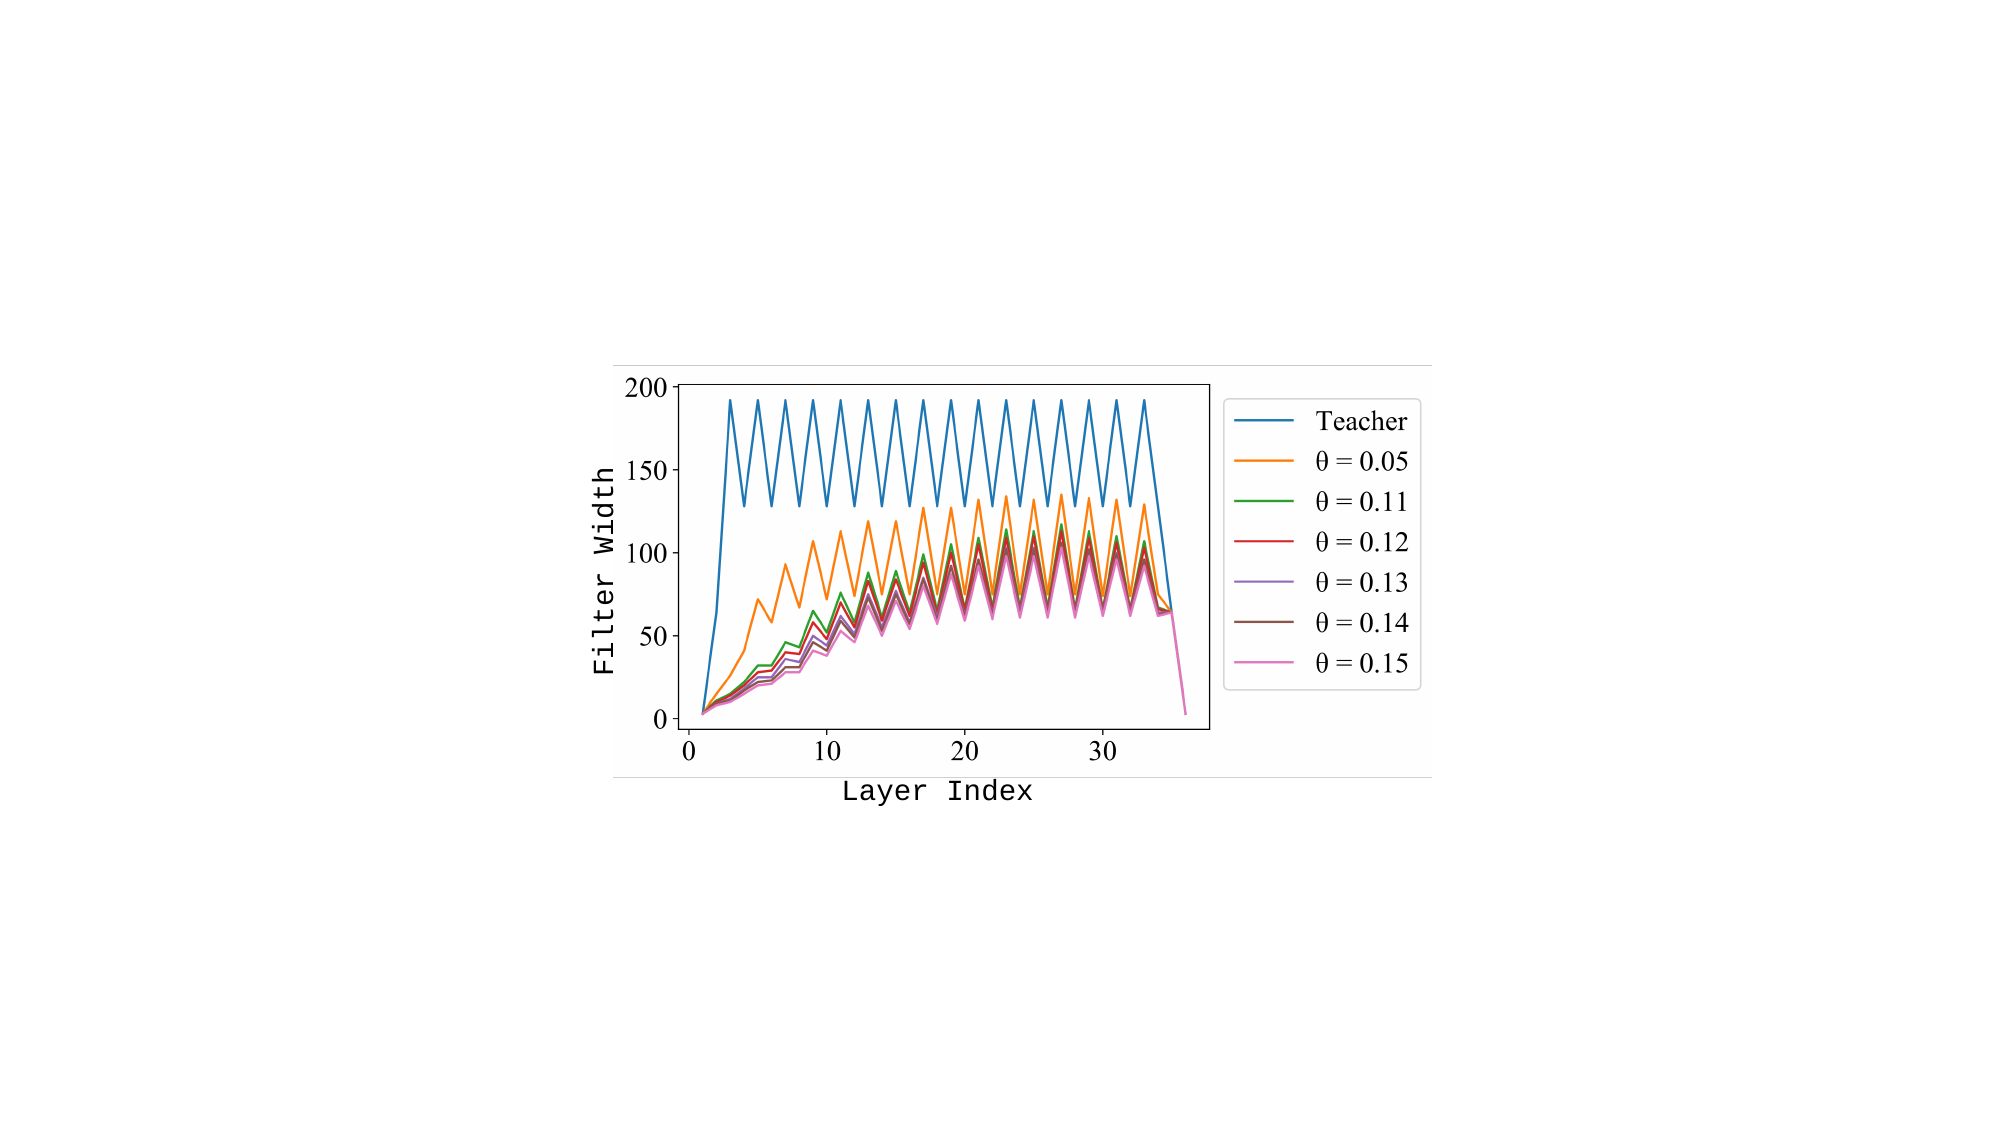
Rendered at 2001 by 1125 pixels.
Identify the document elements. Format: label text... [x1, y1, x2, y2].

text_box Filter Width [576, 451, 613, 692]
text_box Layer Index [826, 778, 1049, 814]
picture [613, 365, 1432, 778]
